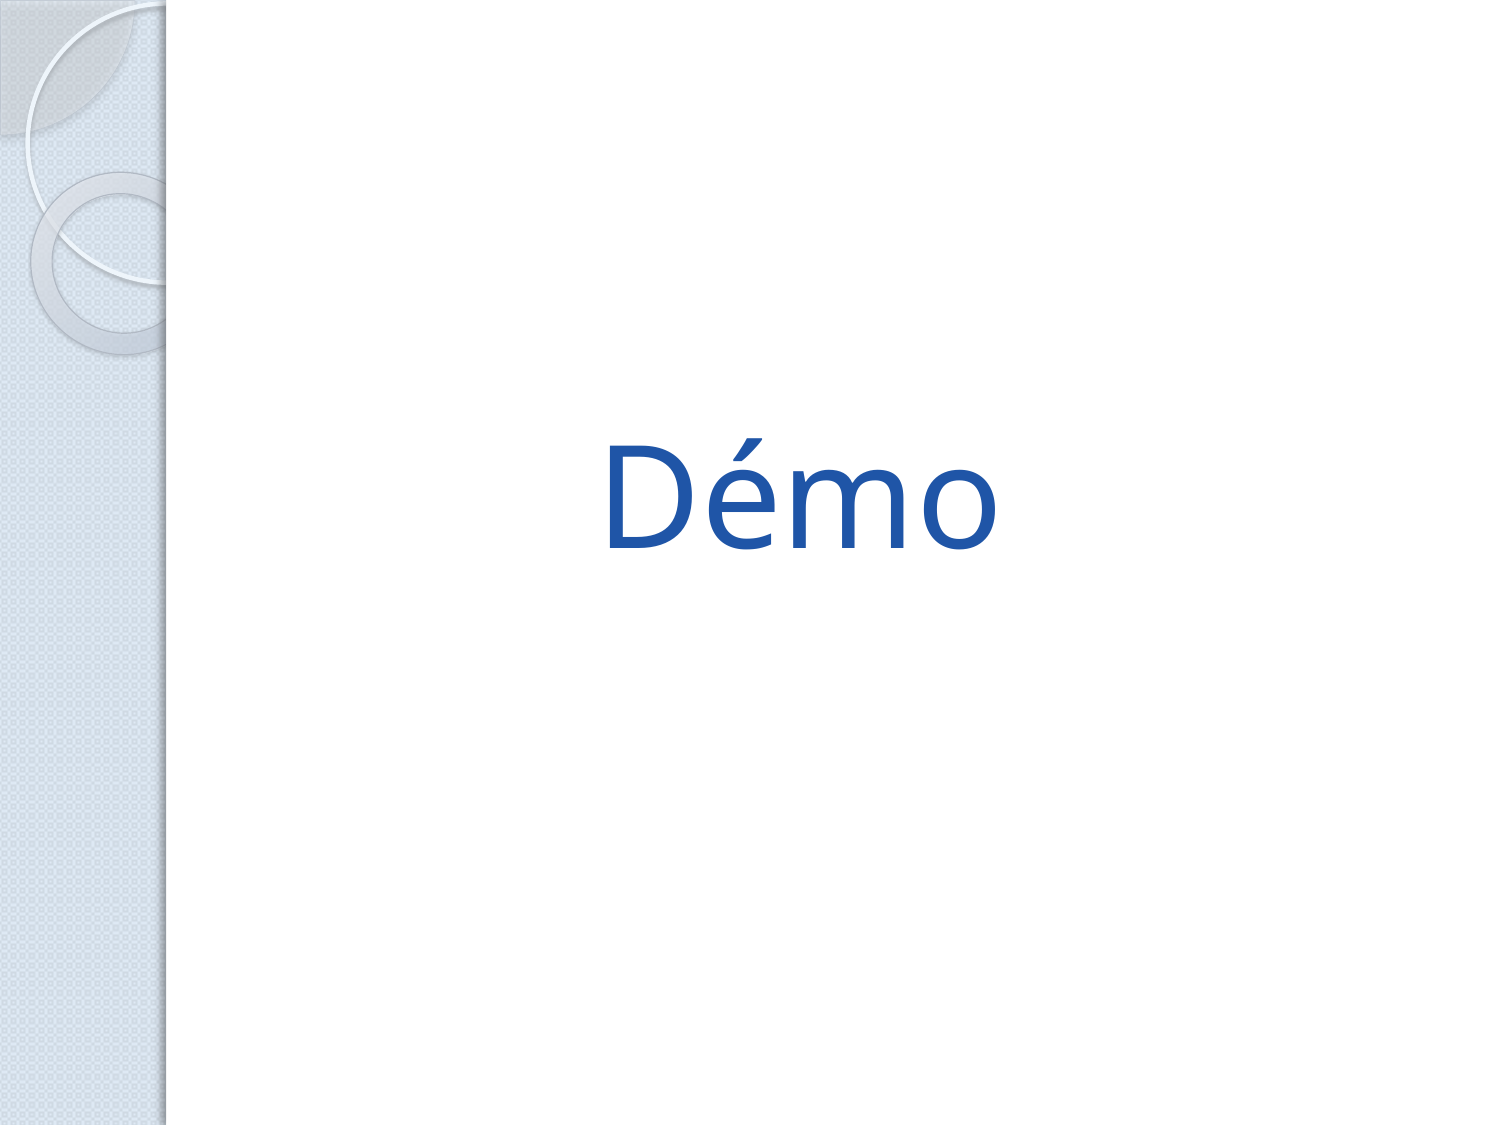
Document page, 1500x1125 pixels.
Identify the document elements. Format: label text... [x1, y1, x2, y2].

title Démo [194, 397, 1425, 585]
